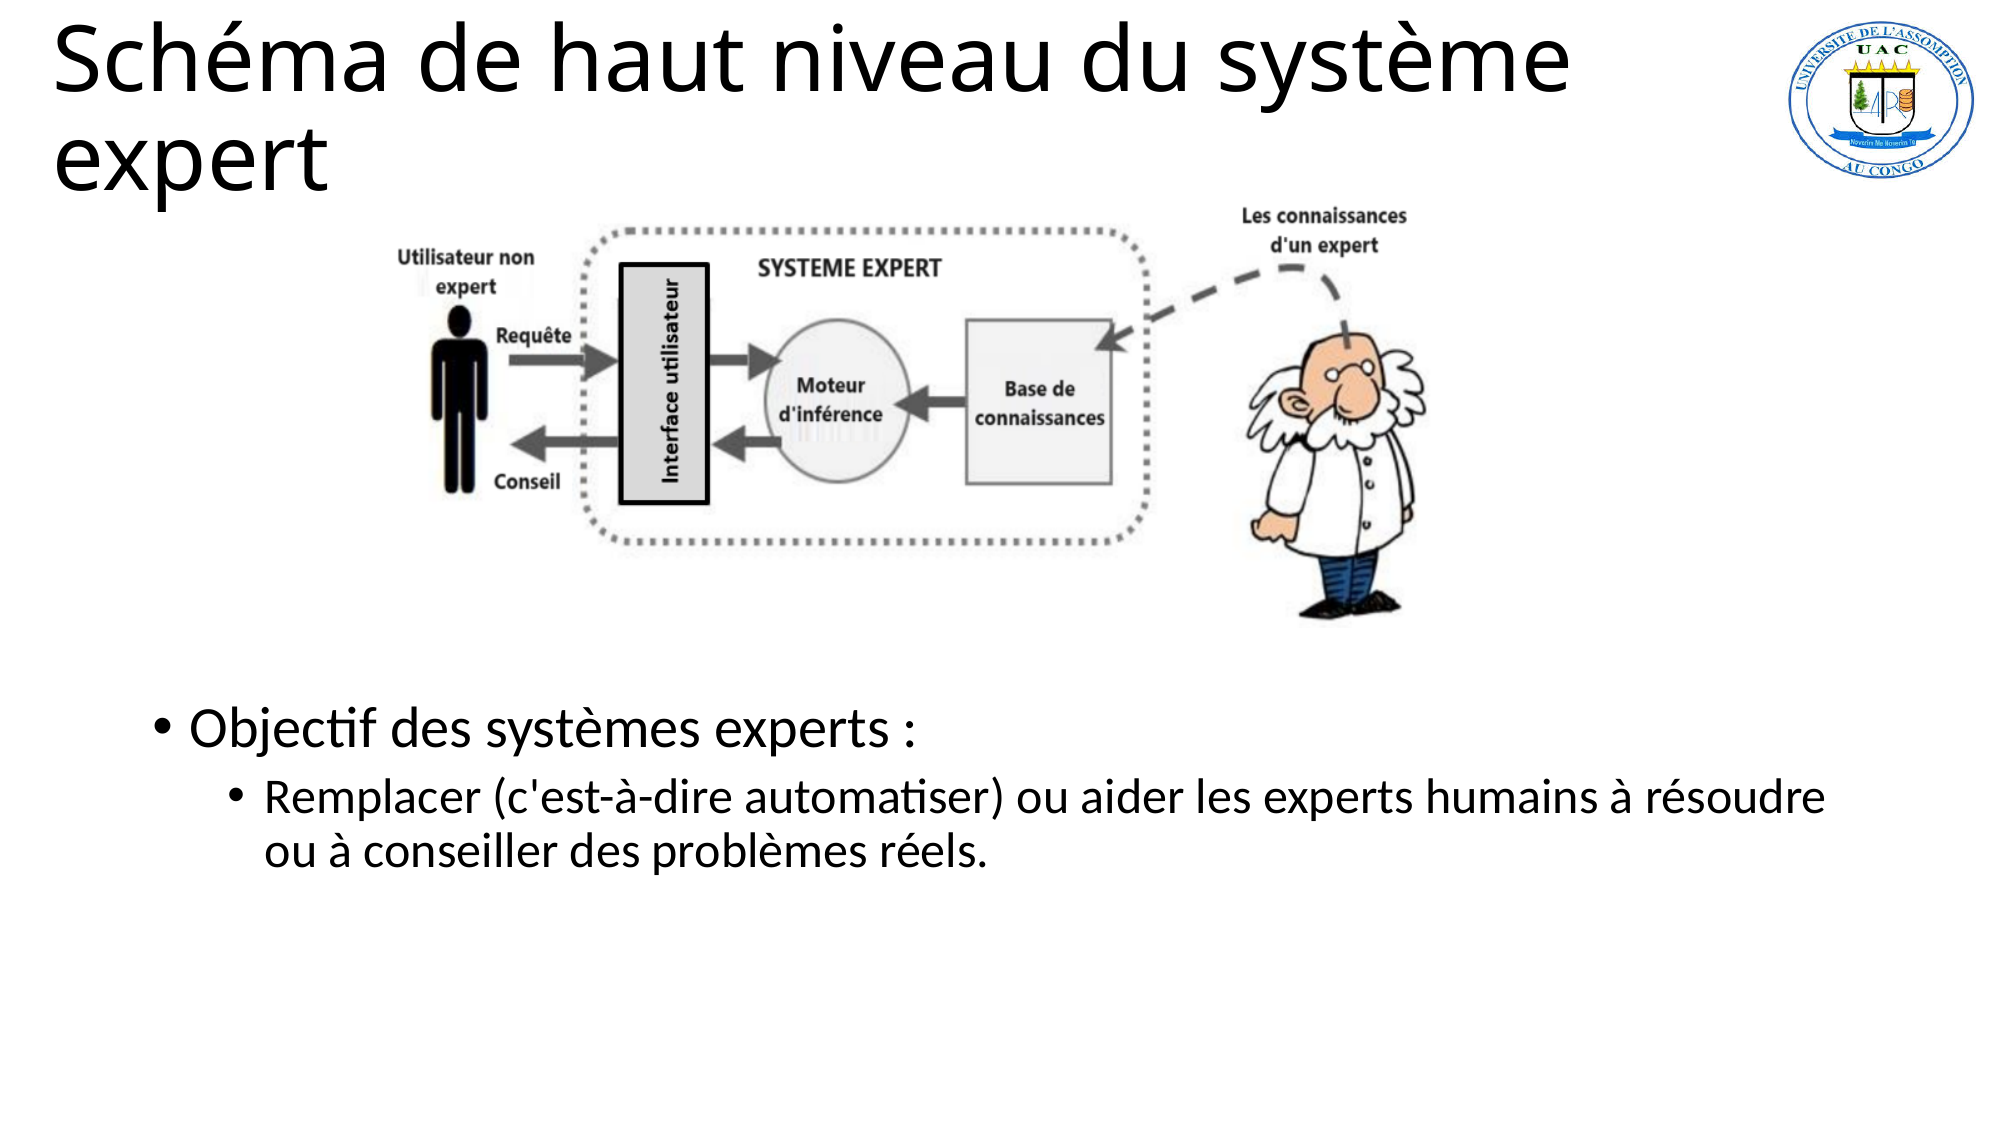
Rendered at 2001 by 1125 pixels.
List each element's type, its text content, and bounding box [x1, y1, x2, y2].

list Objectif des systèmes experts : Remplacer (c'est-à-dire automatiser) ou aider les experts humains à résoudre ou à conseiller des problèmes réels. [137, 689, 1863, 1053]
title Schéma de haut niveau du système expert [37, 35, 1763, 188]
picture [1784, 15, 1982, 184]
picture [386, 187, 1447, 628]
